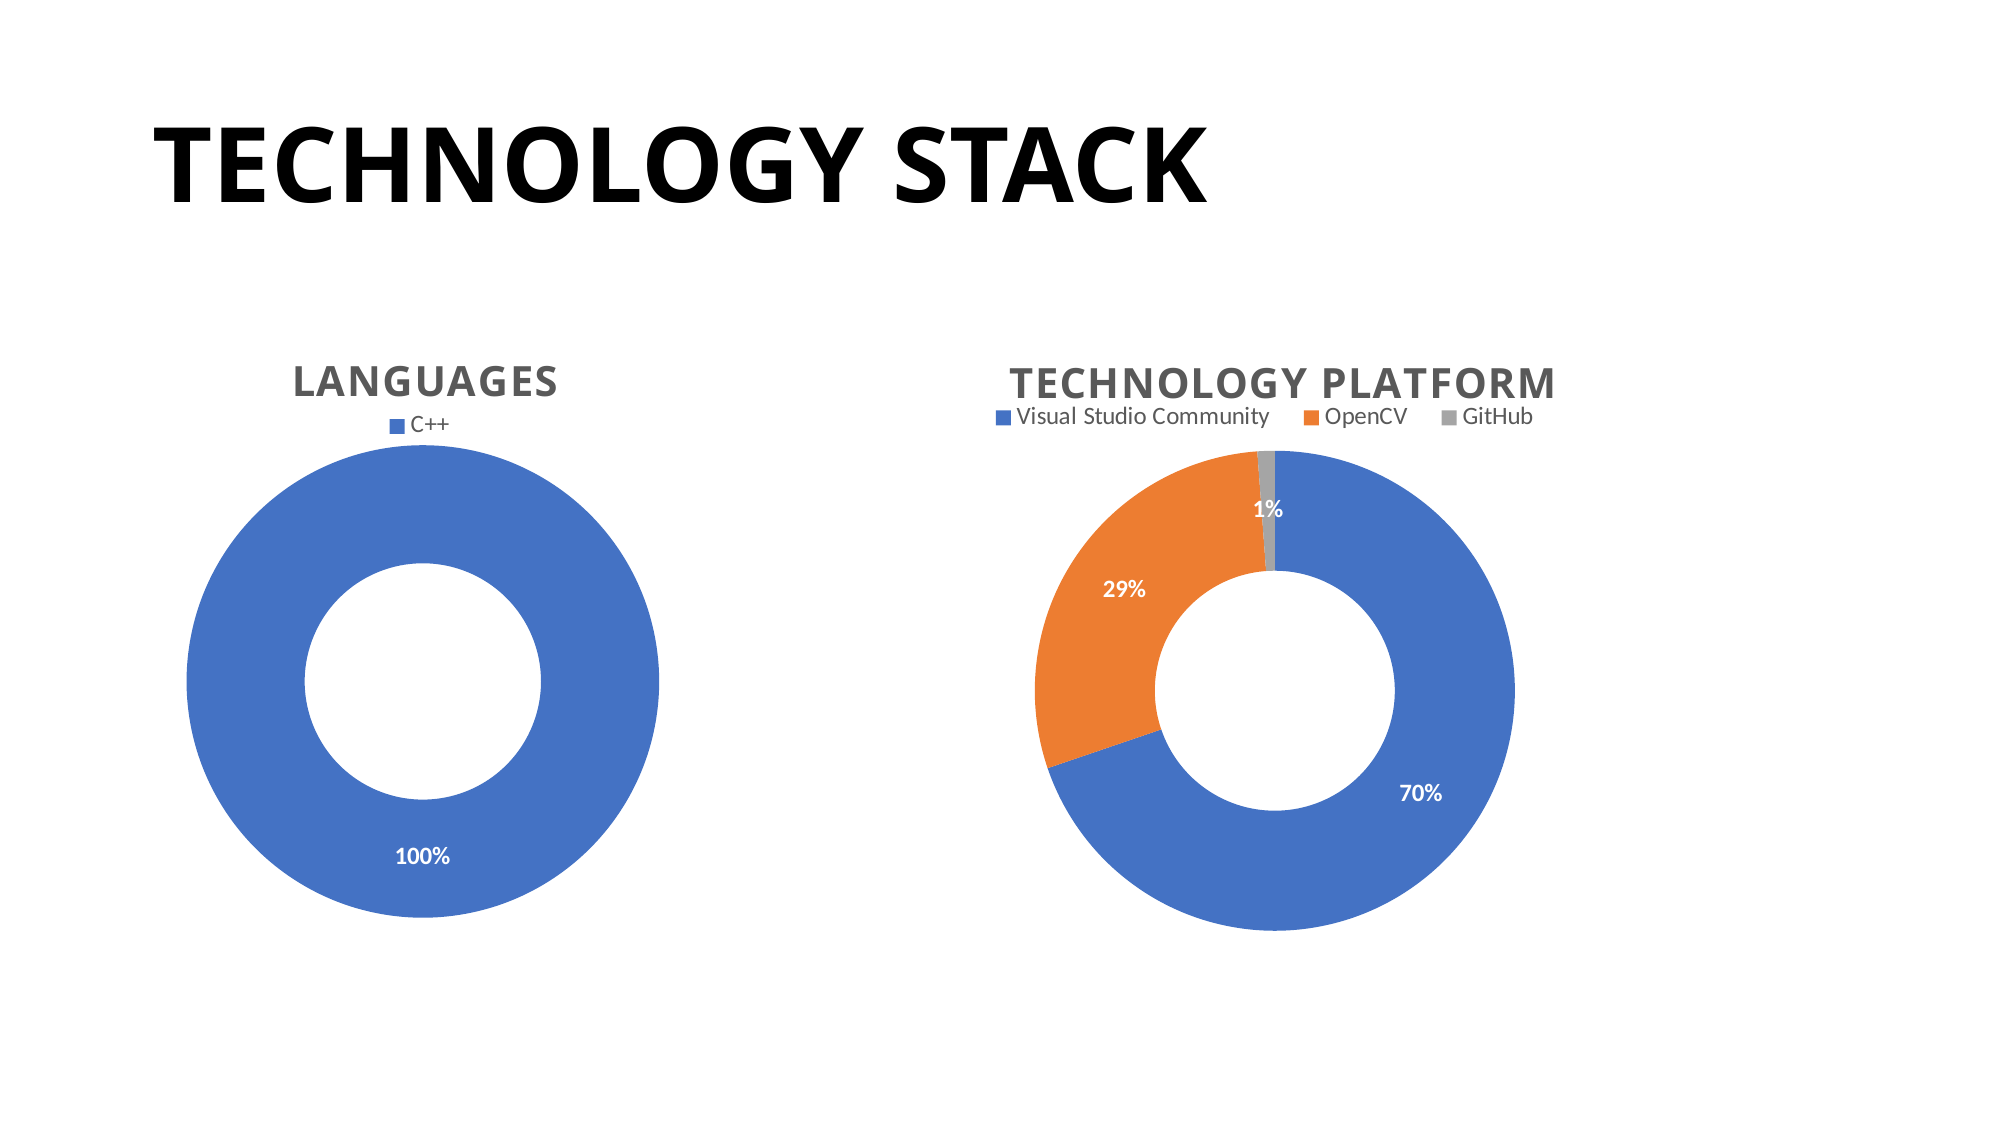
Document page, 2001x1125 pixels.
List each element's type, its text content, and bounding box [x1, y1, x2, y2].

title TECHNOLOGY STACK [137, 59, 1863, 278]
chart [137, 117, 1863, 1014]
